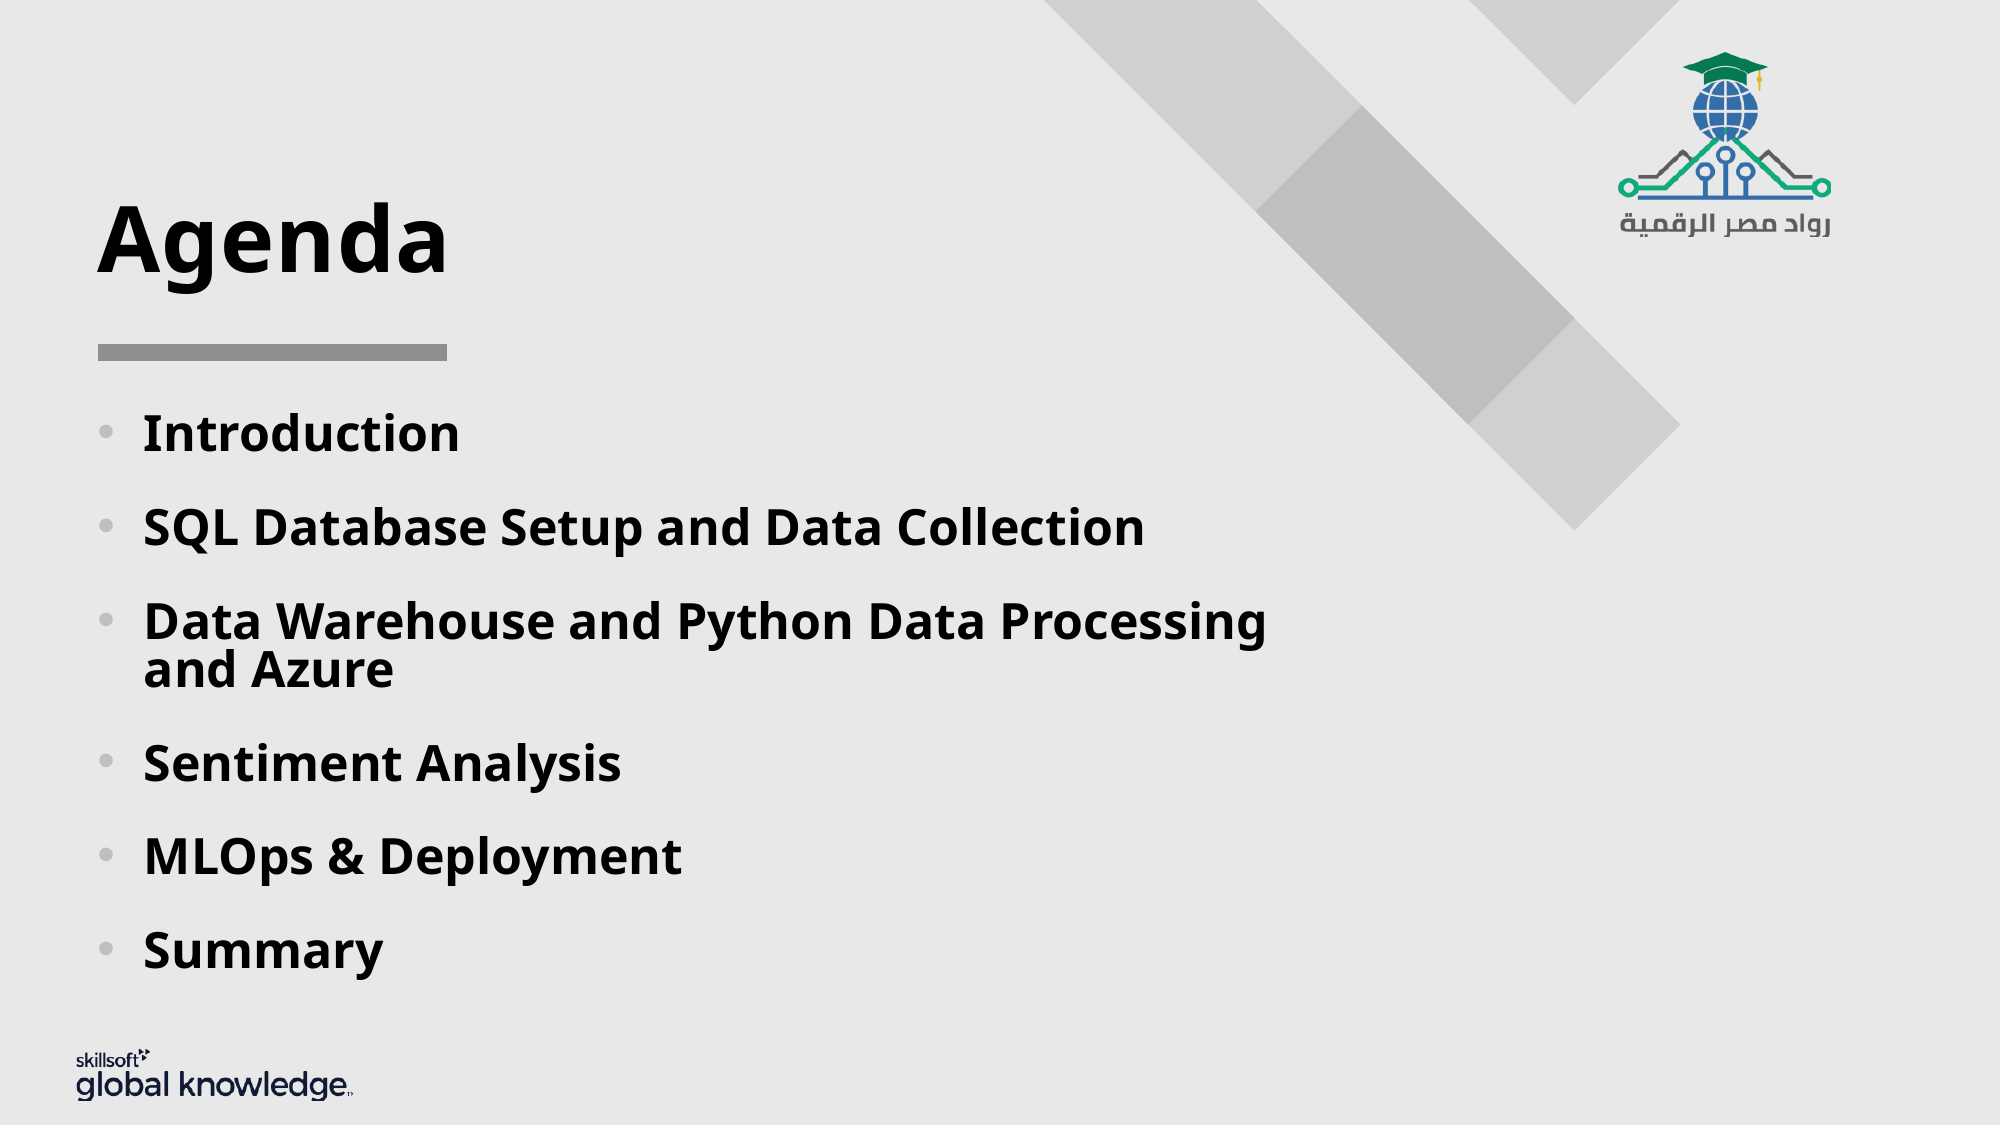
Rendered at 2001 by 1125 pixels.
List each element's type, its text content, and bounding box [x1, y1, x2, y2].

list Introduction SQL Database Setup and Data Collection Data Warehouse and Python Data Processing and Azure Sentiment Analysis MLOps & Deployment Summary [97, 338, 1339, 980]
title Agenda [97, 31, 1211, 293]
picture [1618, 52, 1831, 237]
